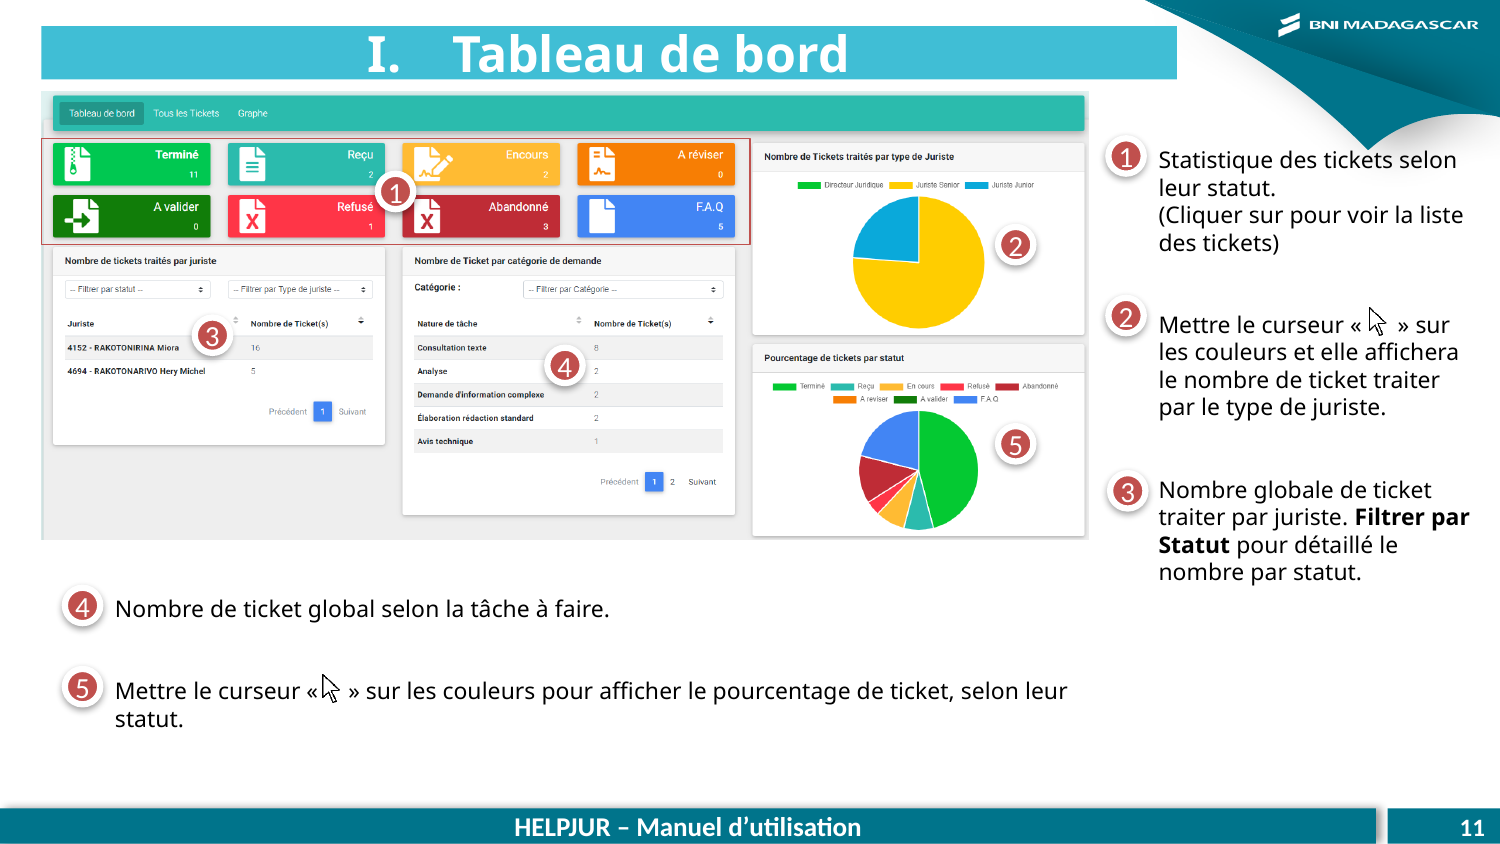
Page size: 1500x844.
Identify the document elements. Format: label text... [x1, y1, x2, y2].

picture [1257, 4, 1499, 45]
title Tableau de bord [41, 25, 1178, 80]
slide_number 11 [1387, 808, 1500, 844]
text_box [64, 586, 1109, 742]
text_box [41, 90, 1090, 541]
footer HELPJUR – Manuel d’utilisation [0, 808, 1377, 844]
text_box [1108, 137, 1495, 599]
